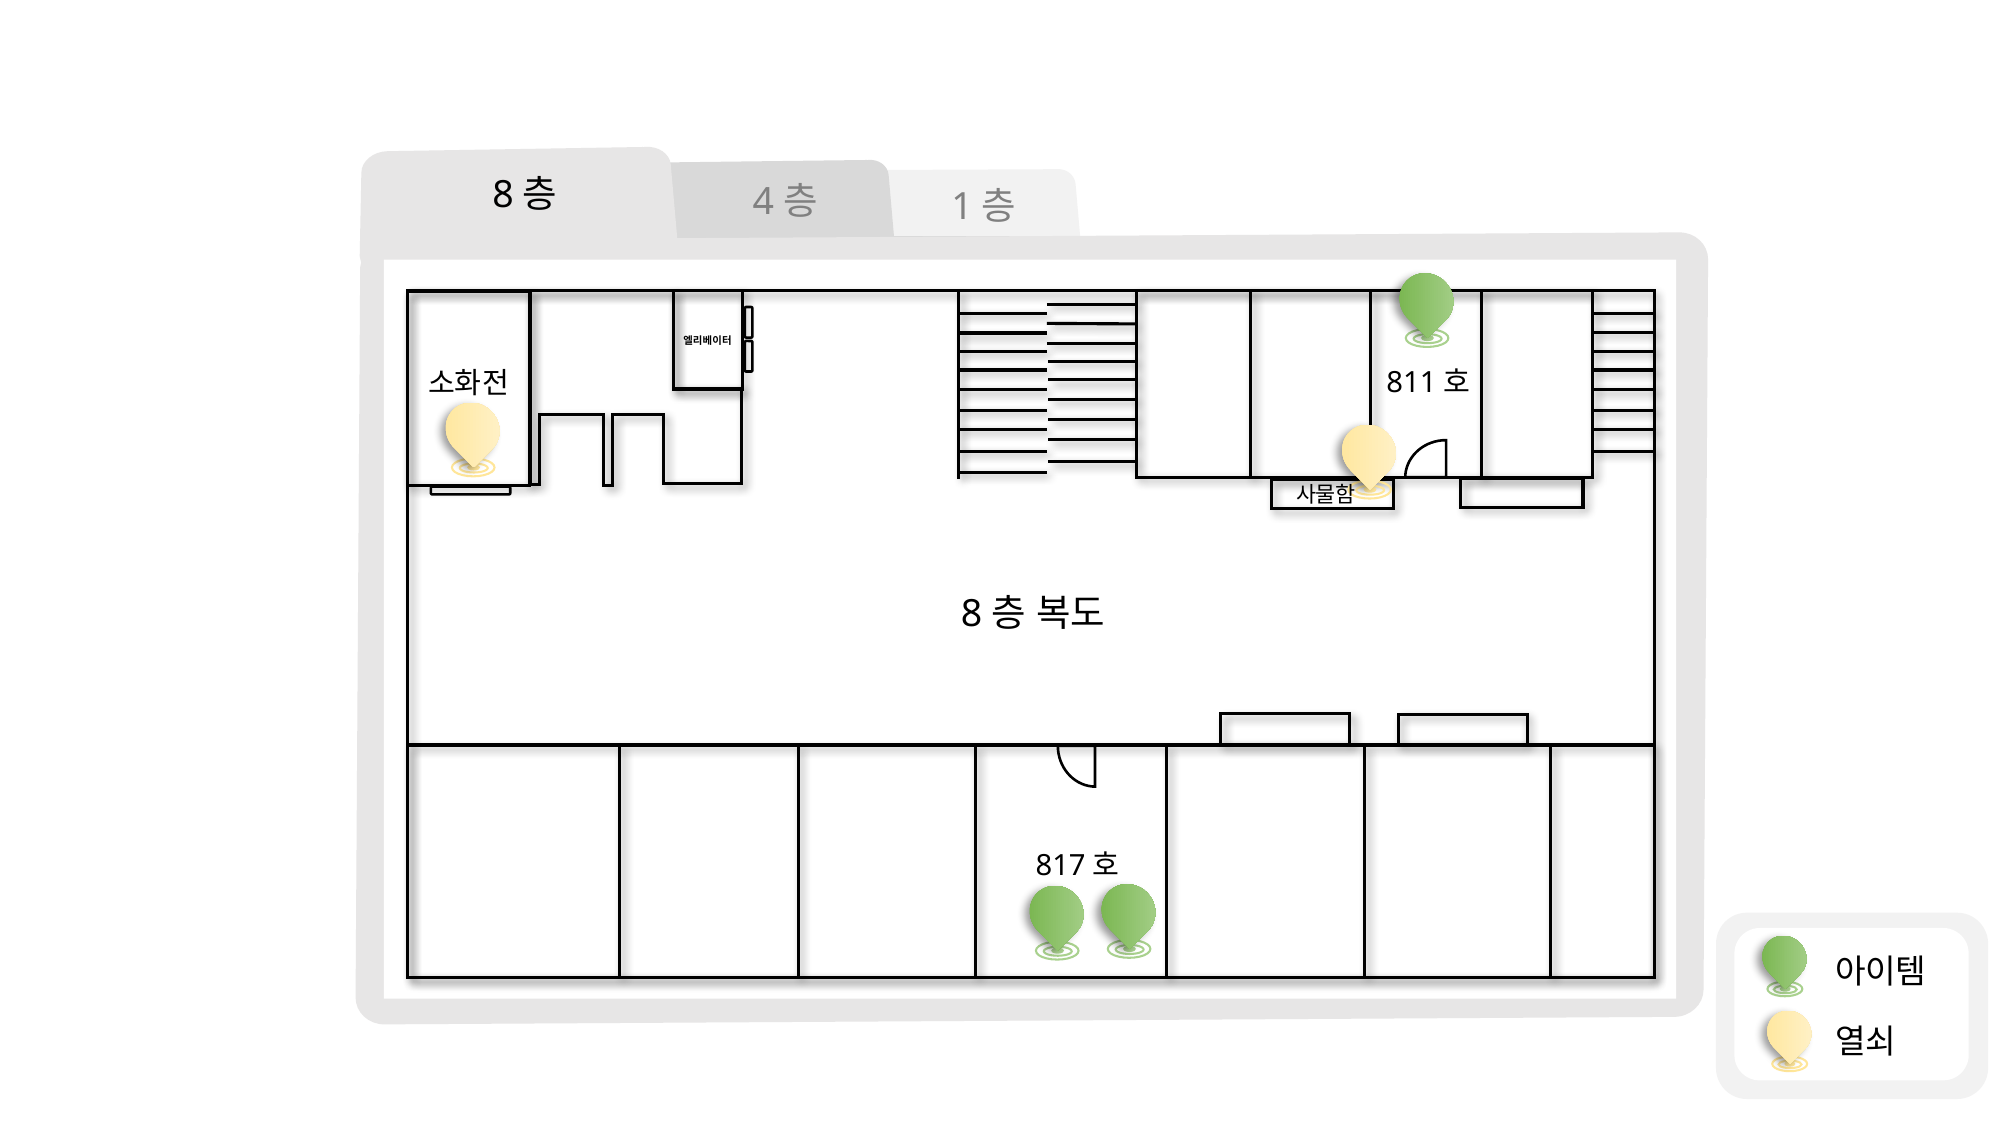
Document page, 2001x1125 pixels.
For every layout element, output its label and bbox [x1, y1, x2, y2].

text_box [321, 96, 1734, 1072]
text_box [1715, 912, 1989, 1099]
